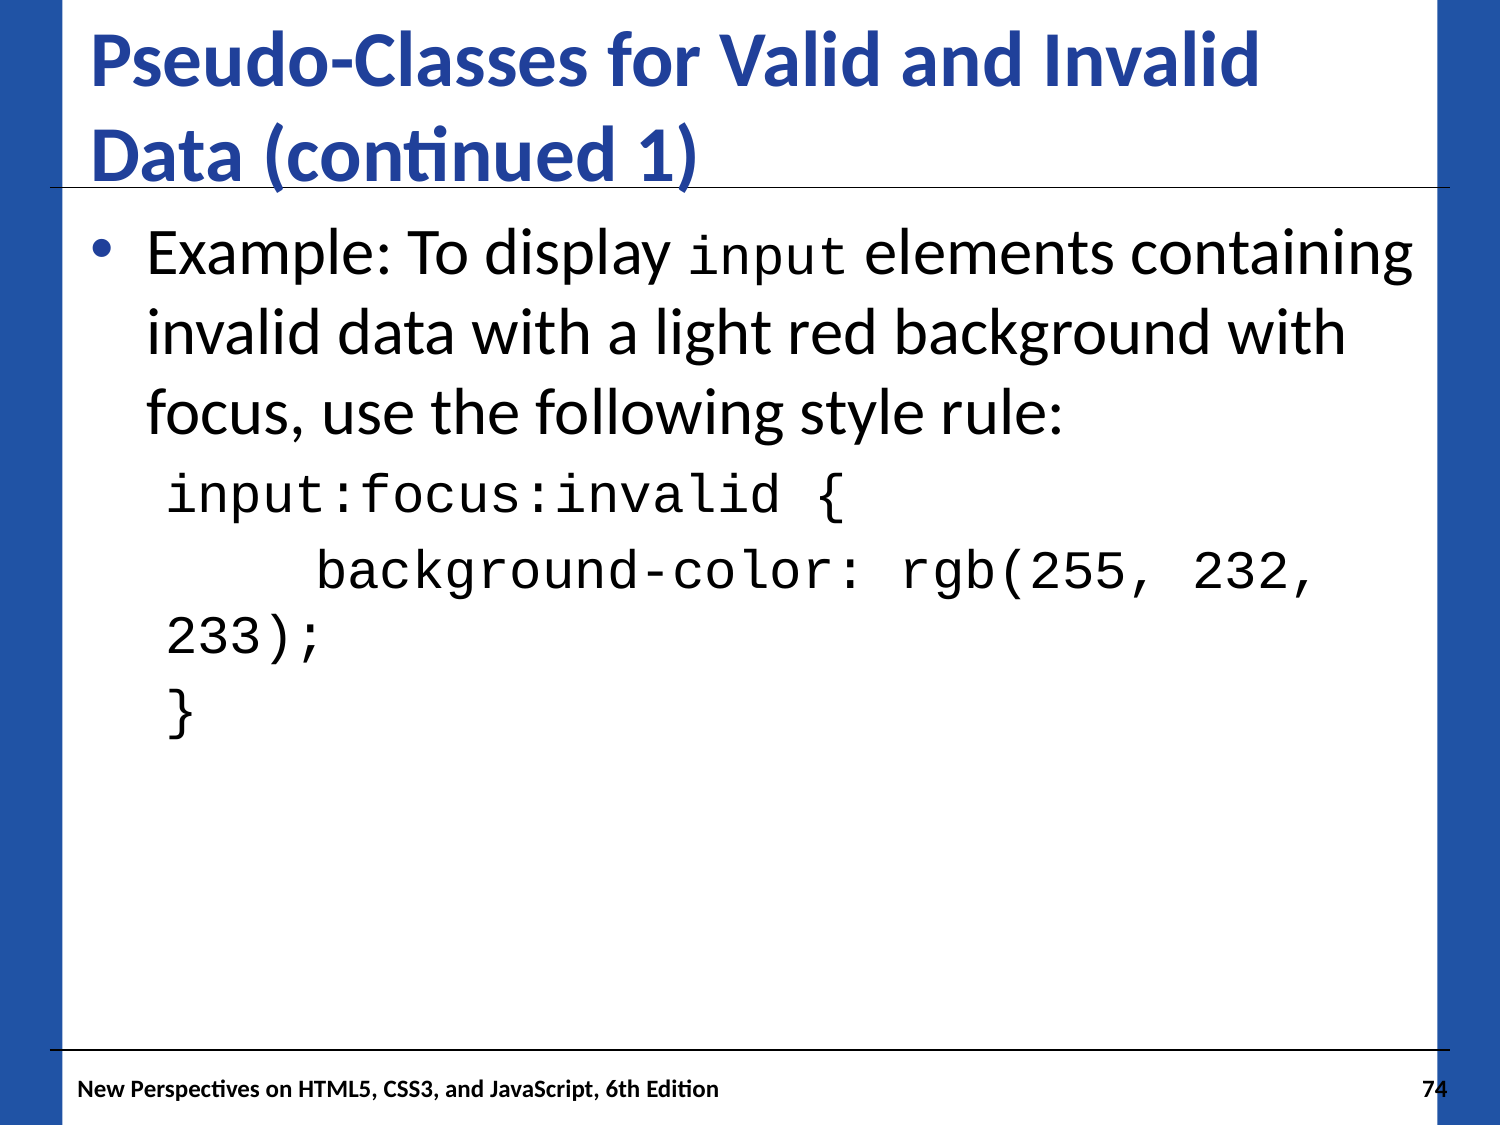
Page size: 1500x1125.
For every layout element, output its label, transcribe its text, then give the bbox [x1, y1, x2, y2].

footer New Perspectives on HTML5, CSS3, and JavaScript, 6th Edition [62, 1050, 1413, 1125]
title Pseudo-Classes for Valid and Invalid Data (continued 1) [74, 24, 1438, 181]
list Example: To display input elements containing invalid data with a light red background with focus, use the following style rule: input:focus:invalid { background-color: rgb(255, 232, 233); } [74, 199, 1438, 1006]
slide_number 74 [1413, 1050, 1463, 1125]
